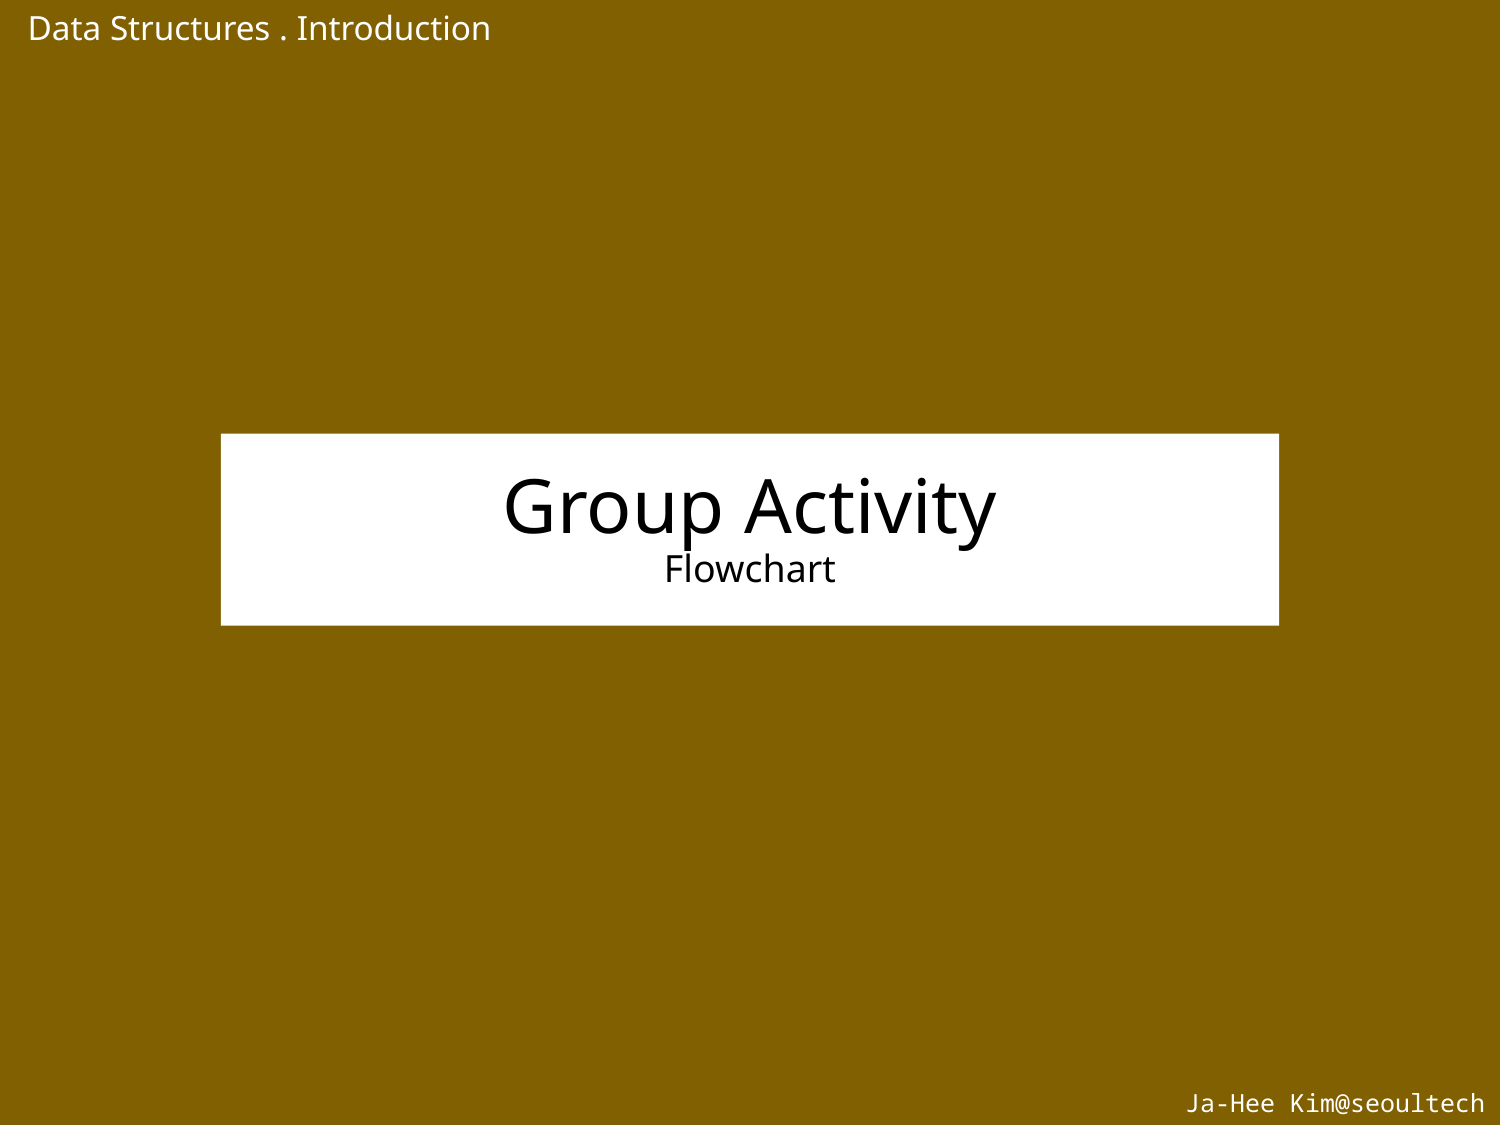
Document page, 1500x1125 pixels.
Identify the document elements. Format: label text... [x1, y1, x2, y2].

title Group Activity Flowchart [220, 433, 1280, 626]
